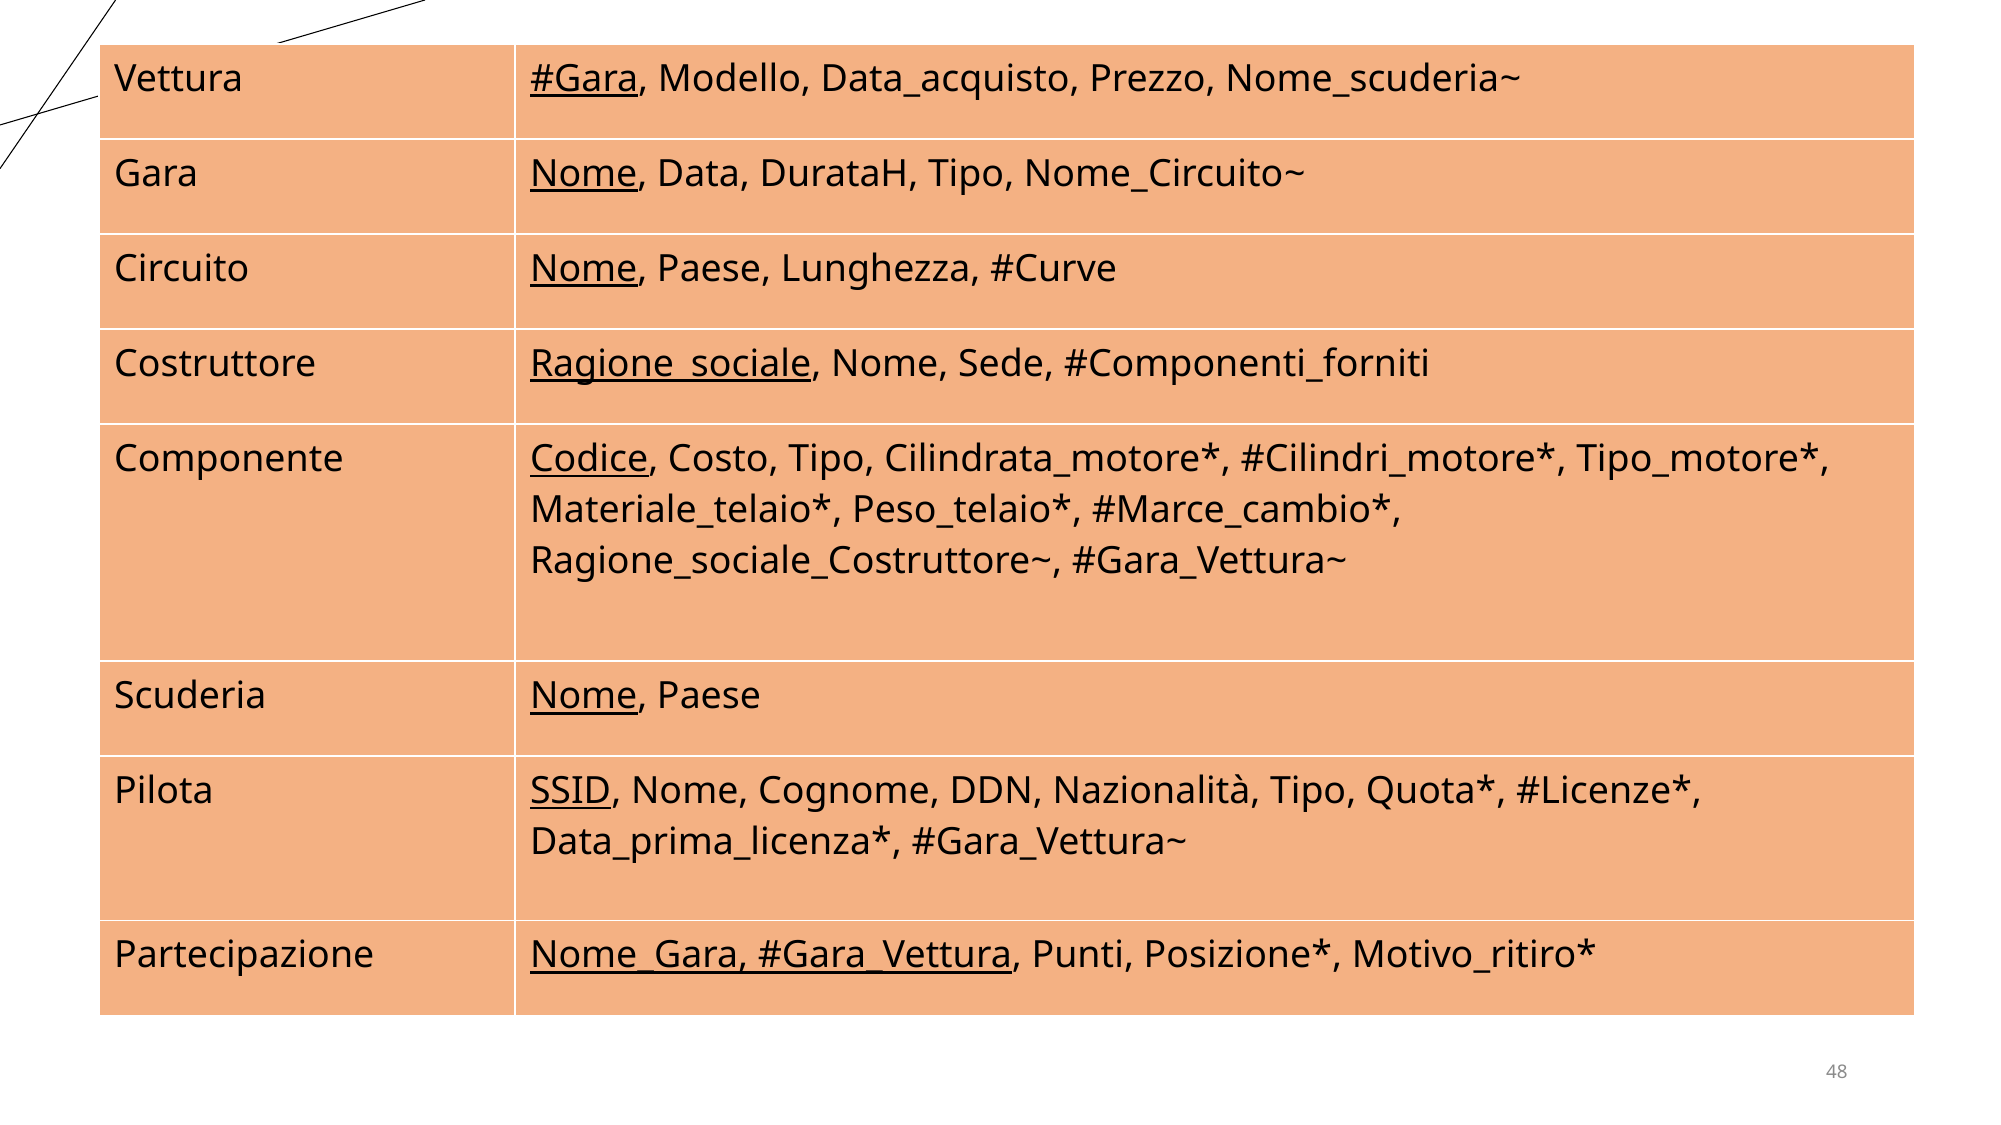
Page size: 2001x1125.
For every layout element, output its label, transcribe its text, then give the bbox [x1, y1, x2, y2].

table_header Vettura [100, 45, 514, 138]
table_cell Pilota [100, 757, 514, 920]
table_cell Scuderia [100, 662, 514, 755]
table_cell SSID, Nome, Cognome, DDN, Nazionalità, Tipo, Quota*, #Licenze*, Data_prima_licenza*, #Gara_Vettura~ [516, 757, 1914, 920]
table_cell Nome, Paese [516, 662, 1914, 755]
slide_number 48 [1412, 1042, 1863, 1103]
table_cell Nome, Paese, Lunghezza, #Curve [516, 235, 1914, 328]
table_cell Nome, Data, DurataH, Tipo, Nome_Circuito~ [516, 140, 1914, 233]
table_cell Gara [100, 140, 514, 233]
table_cell Circuito [100, 235, 514, 328]
table_cell Costruttore [100, 330, 514, 423]
table_cell Codice, Costo, Tipo, Cilindrata_motore*, #Cilindri_motore*, Tipo_motore*, Materiale_telaio*, Peso_telaio*, #Marce_cambio*, Ragione_sociale_Costruttore~, #Gara_Vettura~ [516, 425, 1914, 660]
table_cell Componente [100, 425, 514, 660]
table_cell Ragione_sociale, Nome, Sede, #Componenti_forniti [516, 330, 1914, 423]
table_header #Gara, Modello, Data_acquisto, Prezzo, Nome_scuderia~ [516, 45, 1914, 138]
table_cell Partecipazione [100, 921, 514, 1015]
table_cell Nome_Gara, #Gara_Vettura, Punti, Posizione*, Motivo_ritiro* [516, 921, 1914, 1015]
